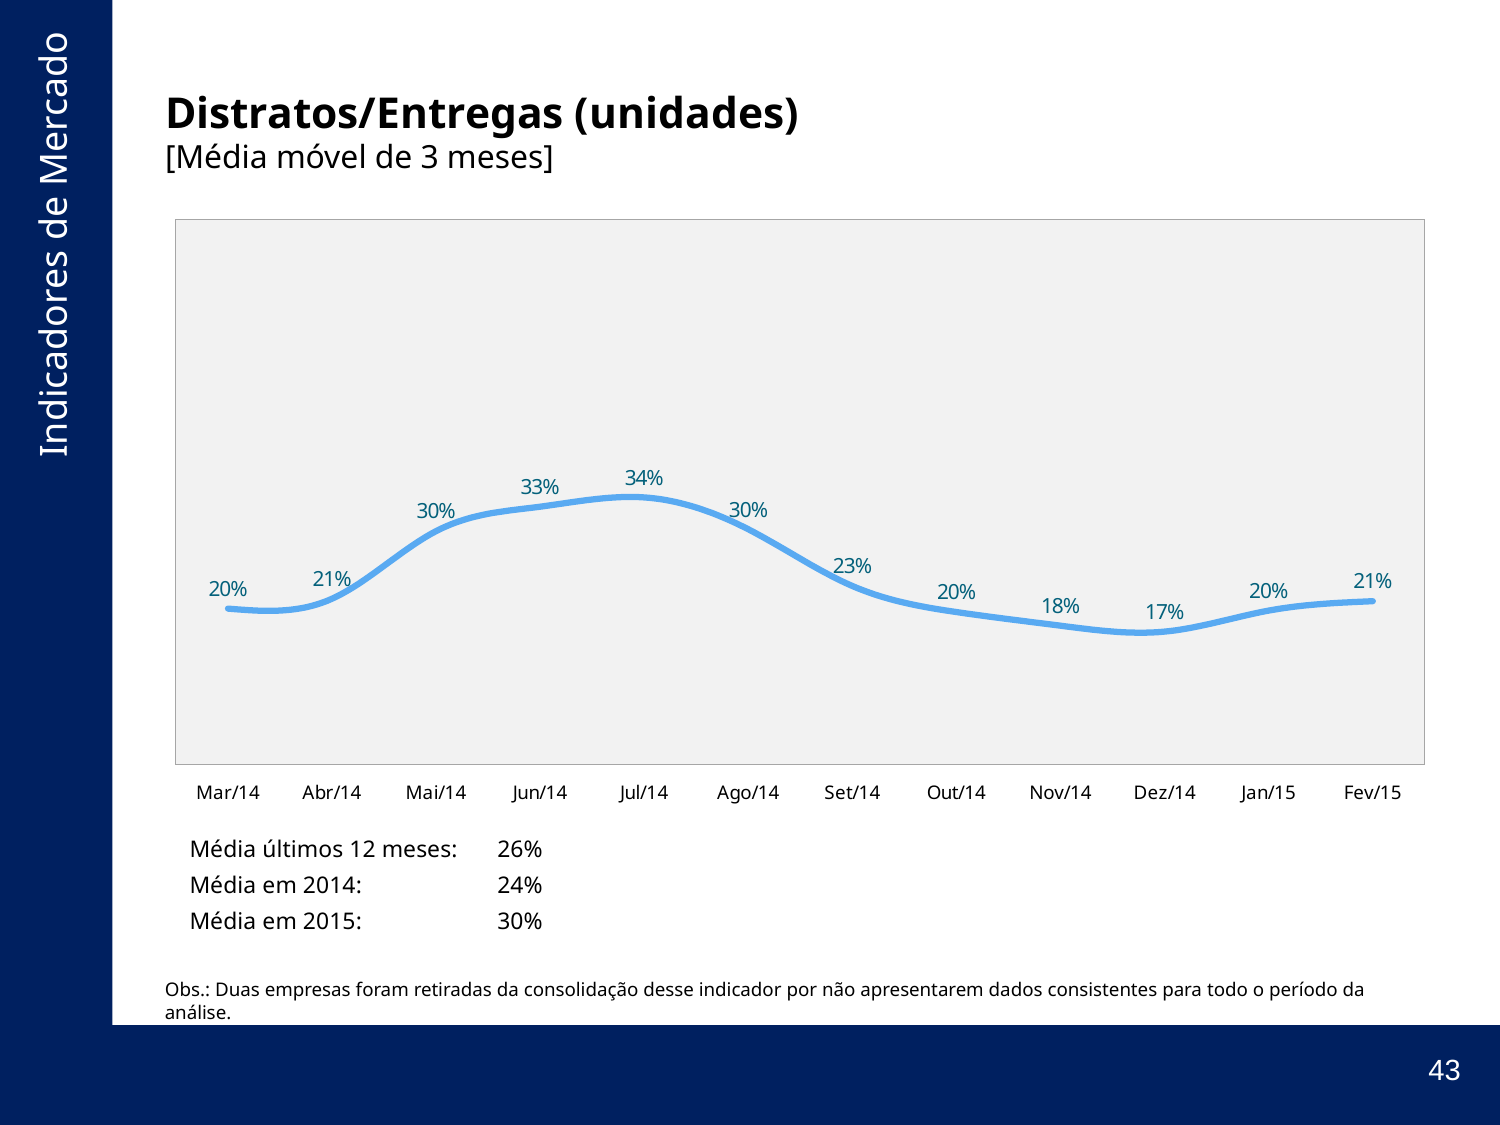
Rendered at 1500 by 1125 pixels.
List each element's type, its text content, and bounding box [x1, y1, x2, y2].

table_header Média últimos 12 meses: [189, 829, 460, 863]
table_cell Média em 2015: [189, 901, 460, 935]
chart [149, 207, 1452, 819]
slide_number 43 [1338, 1043, 1476, 1104]
table_header 26% [462, 829, 543, 863]
table_cell Média em 2014: [189, 865, 460, 899]
table_cell 24% [462, 865, 543, 899]
table_cell 30% [462, 901, 543, 935]
title Distratos/Entregas (unidades) [Média móvel de 3 meses] [150, 78, 1425, 183]
text_box Obs.: Duas empresas foram retiradas da consolidação desse indicador por não apresentarem dados consistentes para todo o período da análise. [149, 970, 1425, 1031]
